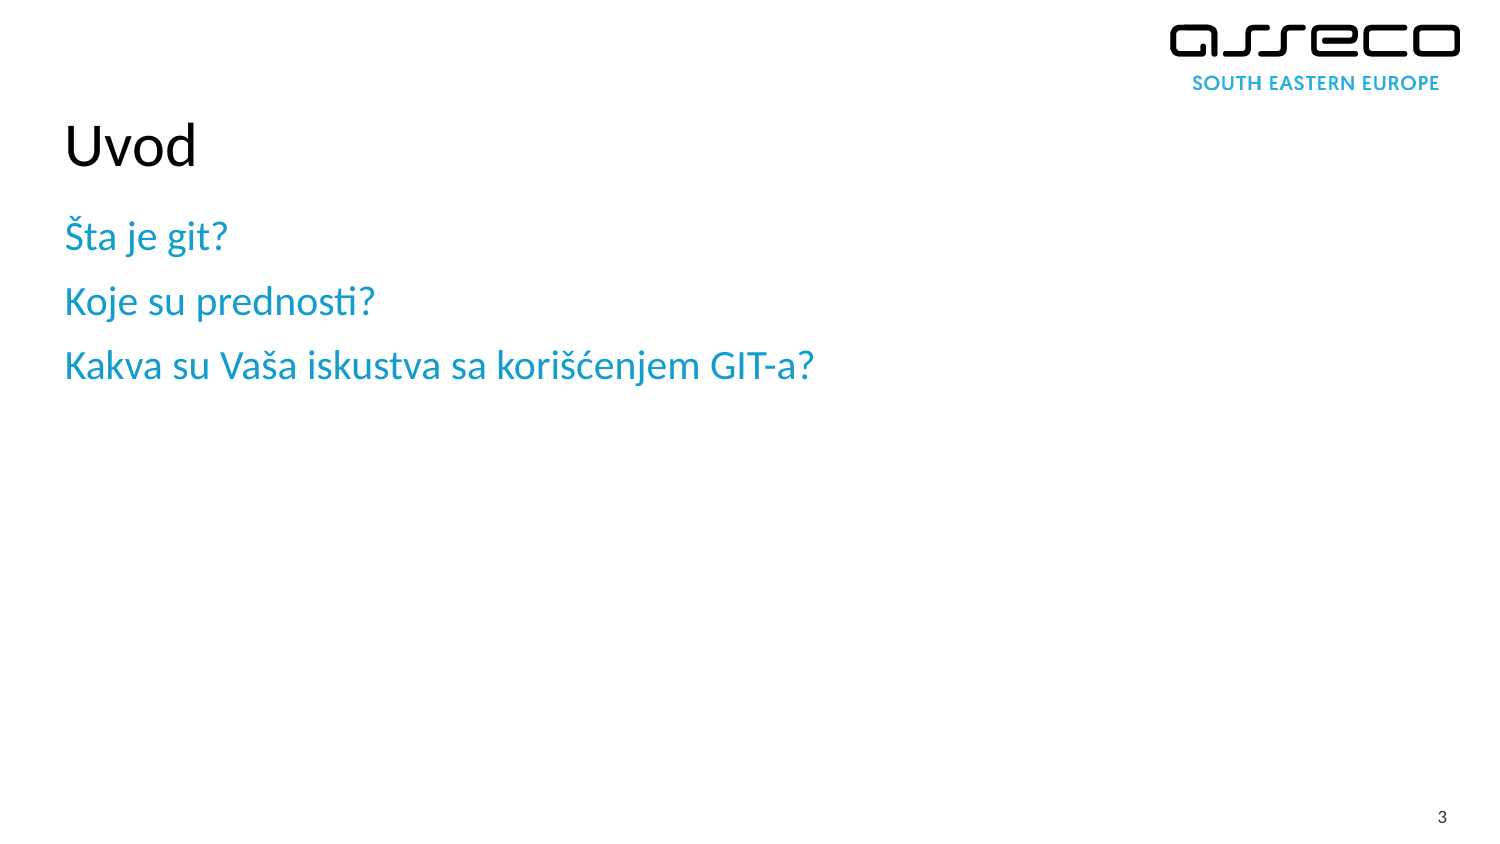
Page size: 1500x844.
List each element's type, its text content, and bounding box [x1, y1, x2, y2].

picture [1170, 24, 1460, 90]
list Šta je git? Koje su prednosti? Kakva su Vaša iskustva sa korišćenjem GIT-a? [64, 212, 1447, 255]
slide_number 3 [1097, 782, 1447, 827]
title Uvod [64, 104, 1447, 202]
